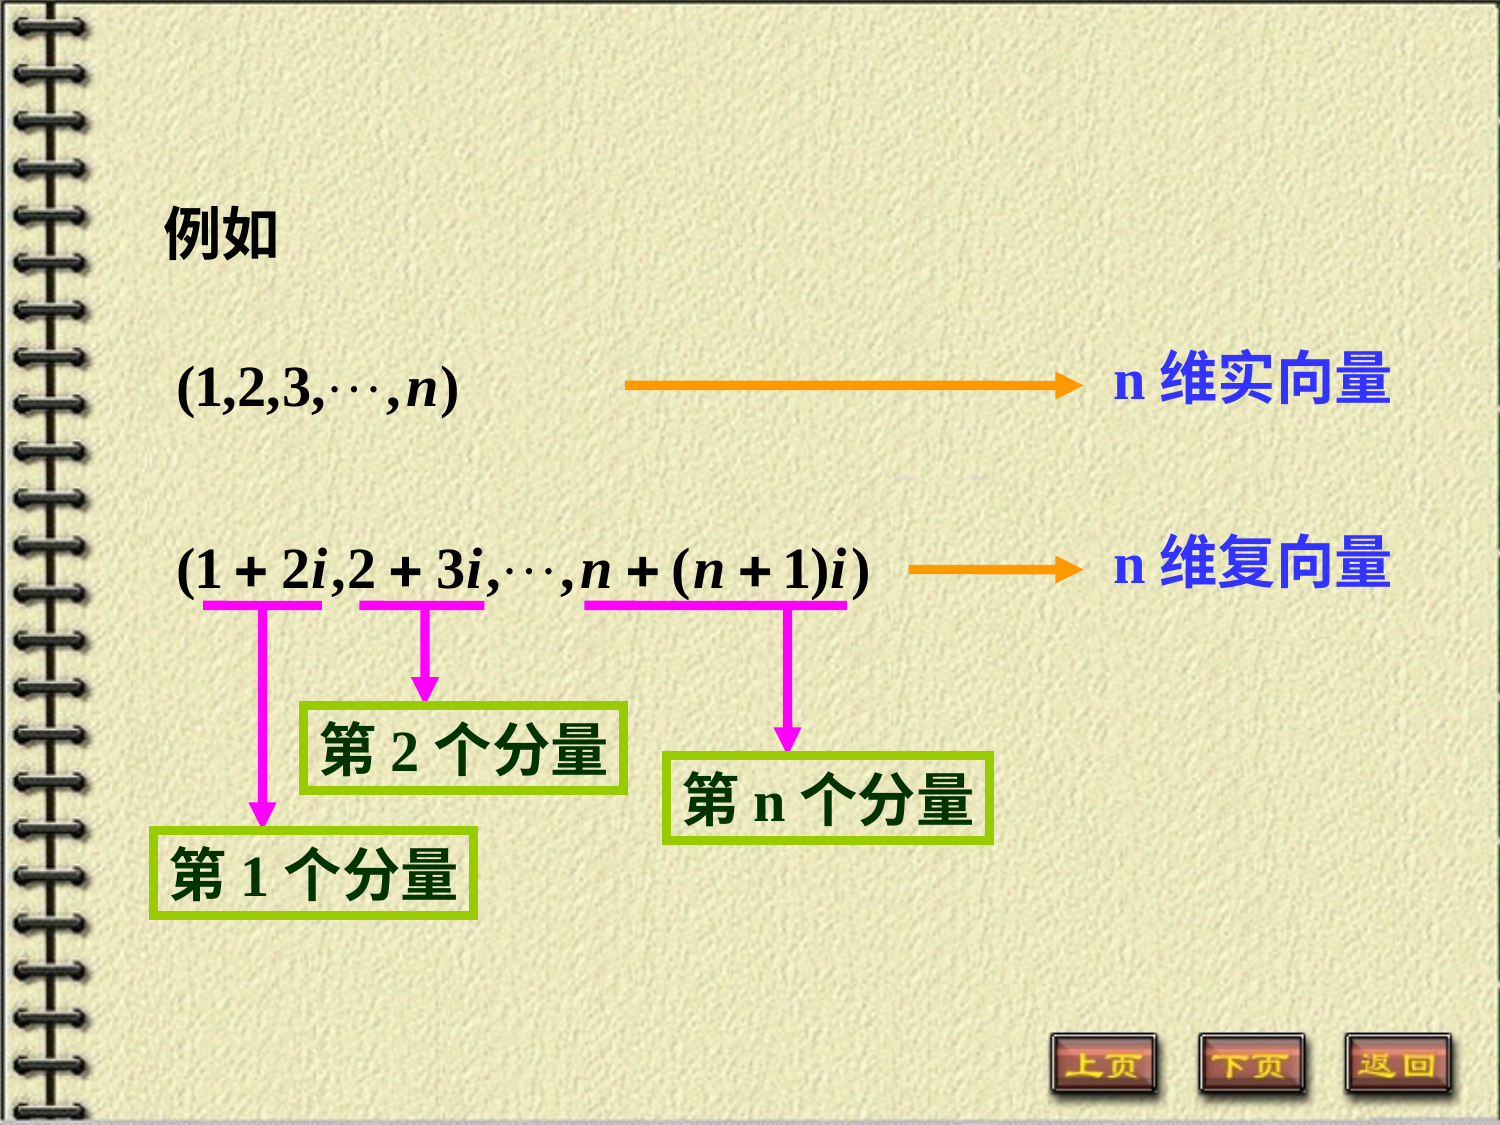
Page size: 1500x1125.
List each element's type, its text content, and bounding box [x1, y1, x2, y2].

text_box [174, 542, 874, 603]
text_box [584, 605, 981, 851]
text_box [174, 360, 463, 426]
text_box 例如 [148, 189, 296, 276]
picture [0, 0, 1500, 1125]
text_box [312, 605, 616, 801]
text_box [162, 605, 466, 926]
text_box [624, 333, 1401, 420]
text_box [908, 517, 1401, 604]
